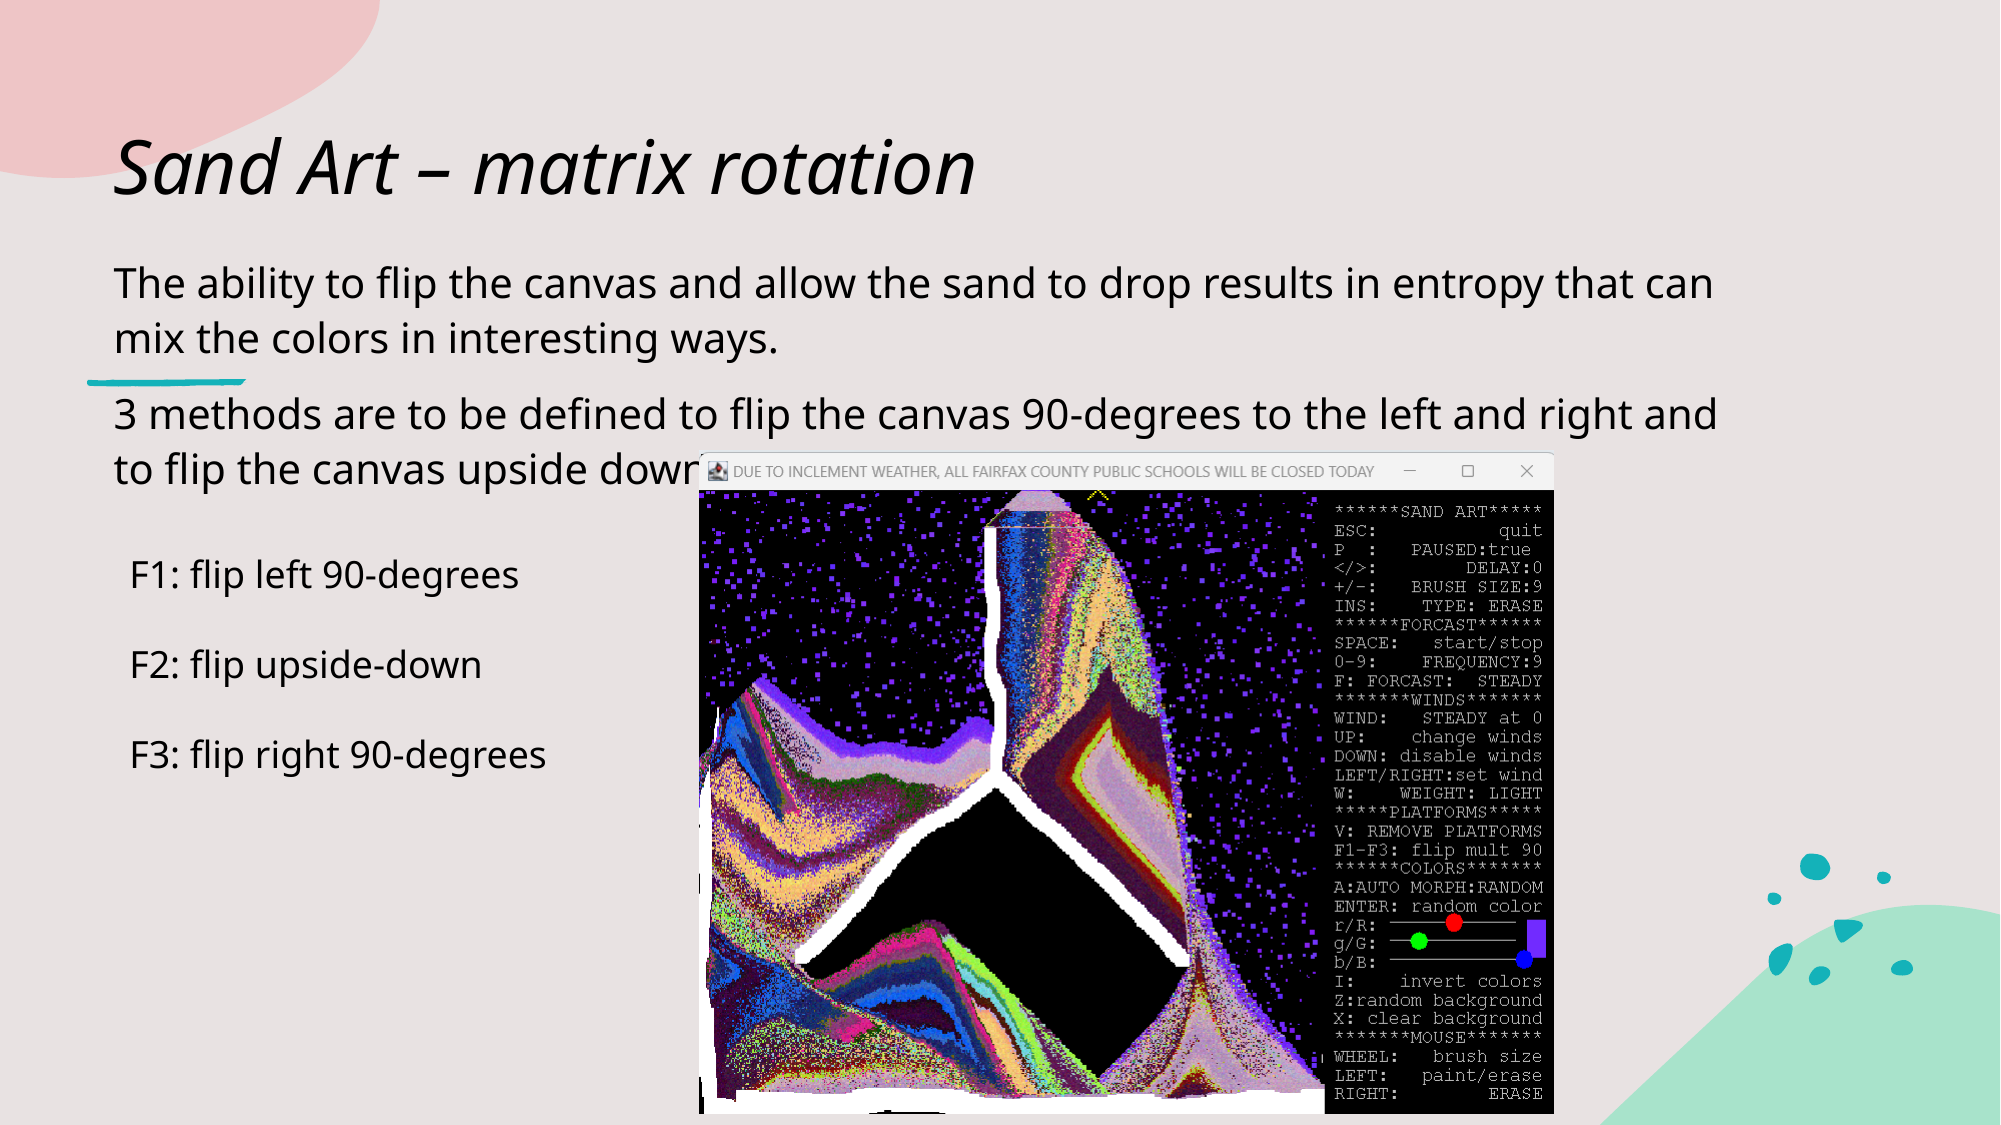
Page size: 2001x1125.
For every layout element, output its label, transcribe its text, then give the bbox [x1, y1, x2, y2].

text_box F1: flip left 90-degrees F2: flip upside-down F3: flip right 90-degrees [114, 544, 635, 784]
title Sand Art – matrix rotation [98, 0, 1752, 218]
list The ability to flip the canvas and allow the sand to drop results in entropy that can mix the colors in interesting ways. 3 methods are to be defined to flip the canvas 90-degrees to the left and right and to flip the canvas upside down. [98, 244, 1752, 619]
picture [699, 450, 1554, 1114]
